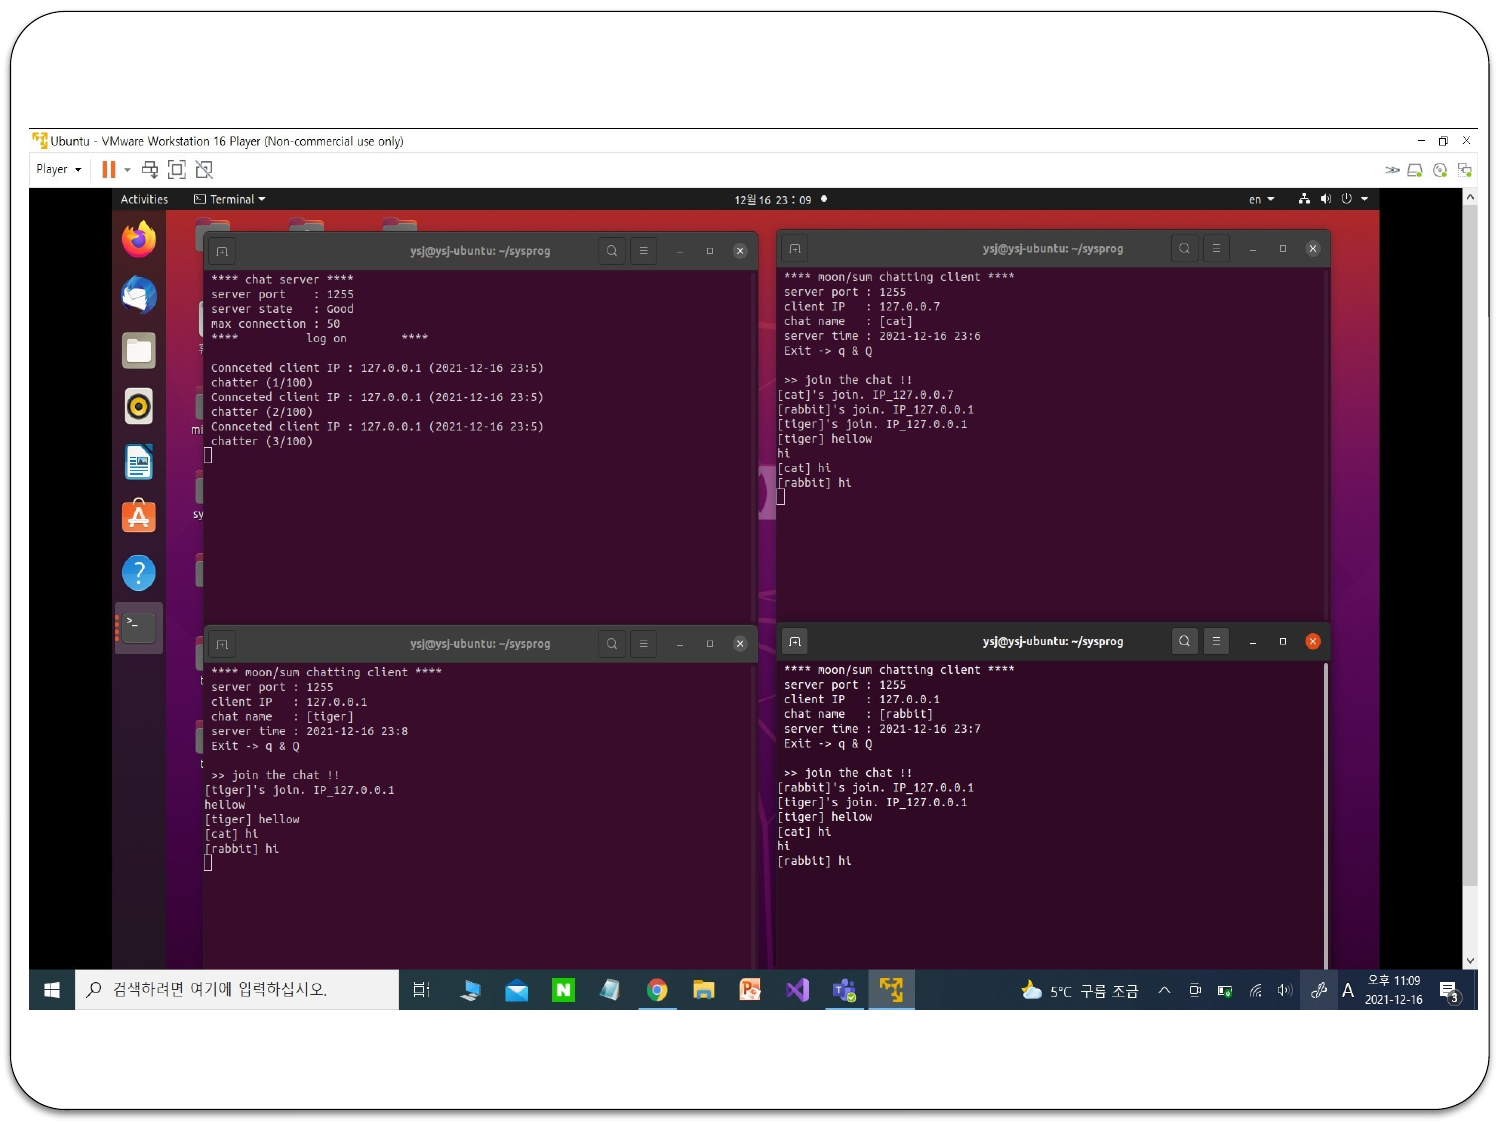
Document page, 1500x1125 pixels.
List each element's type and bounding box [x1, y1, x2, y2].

picture [29, 127, 1478, 1010]
